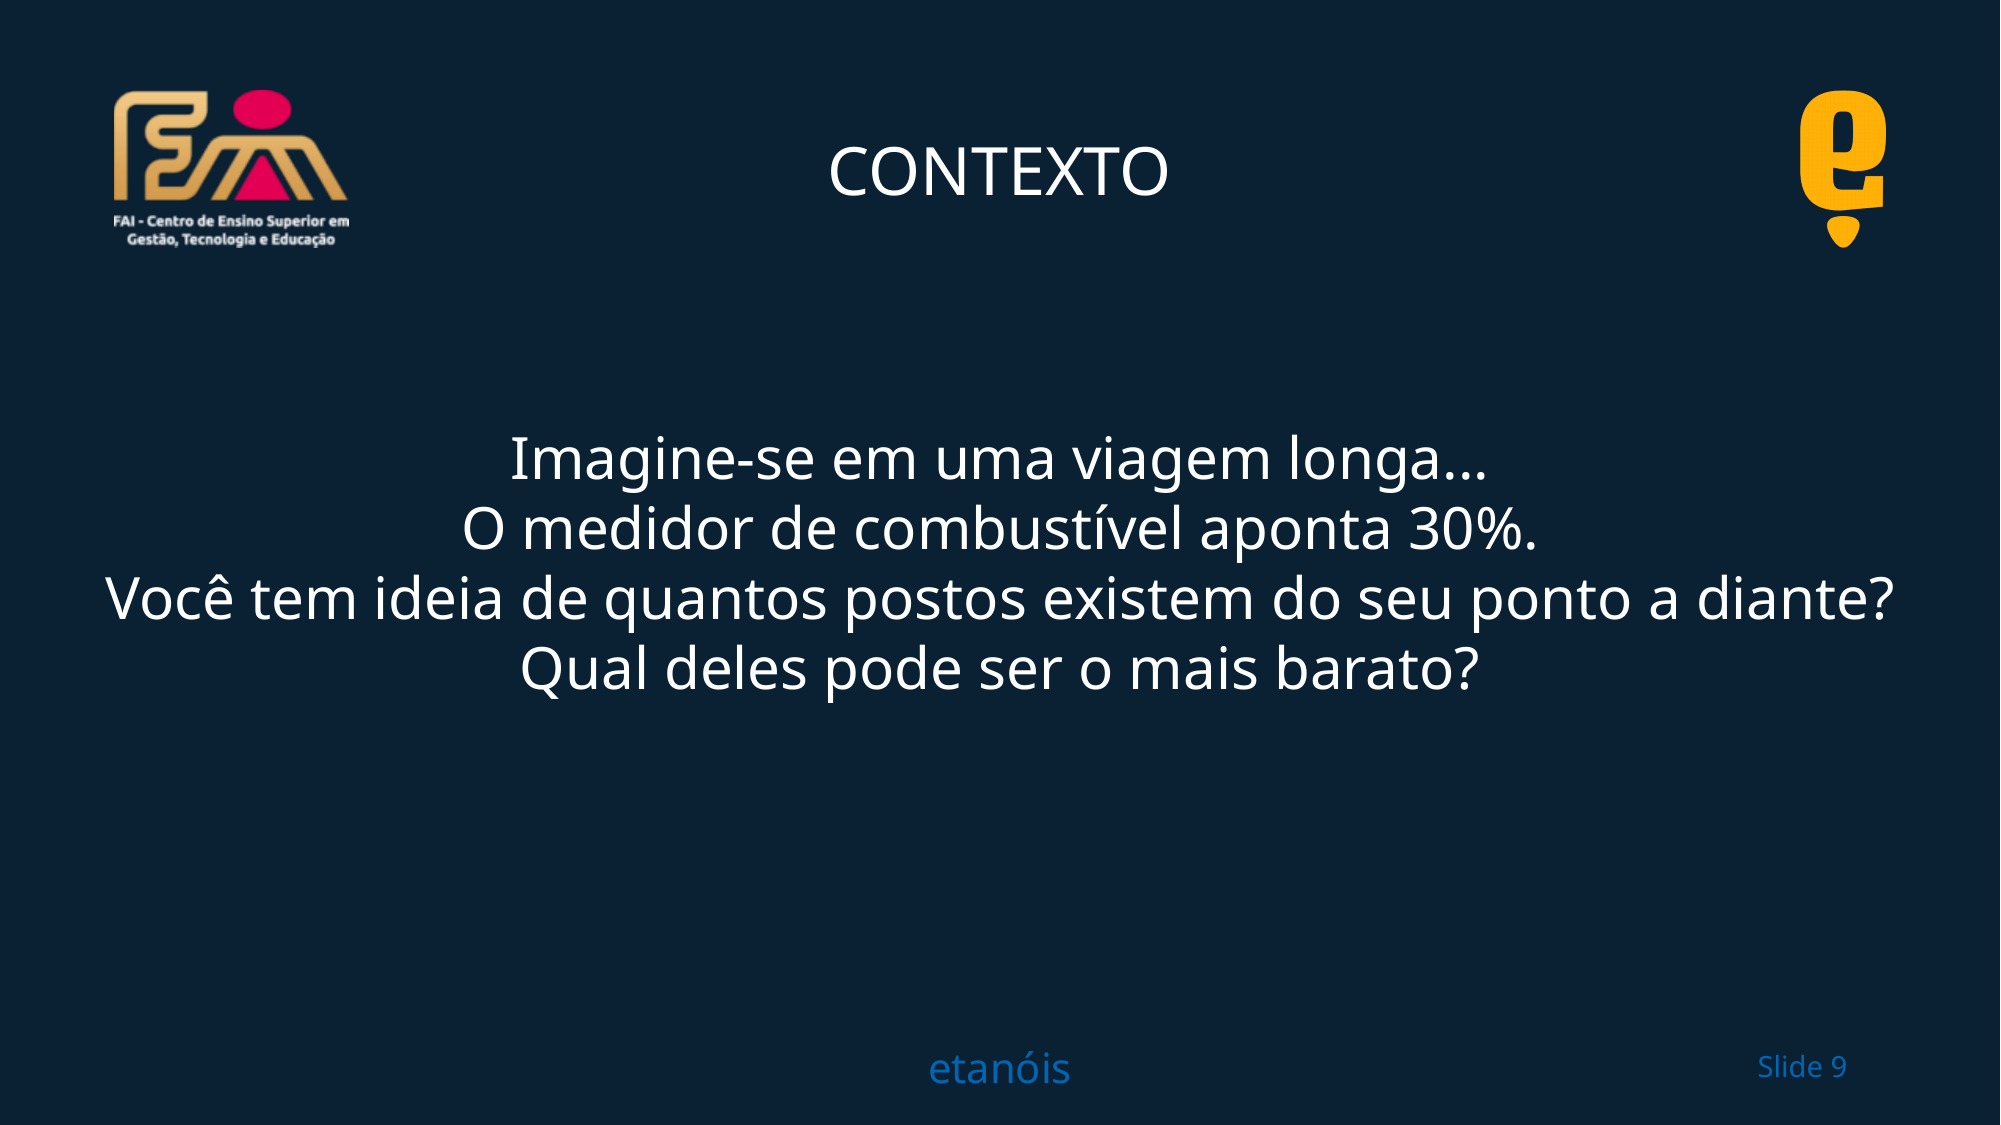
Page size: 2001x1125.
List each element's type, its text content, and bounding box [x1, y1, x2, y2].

text_box CONTEXTO [812, 121, 1188, 216]
picture [1799, 90, 1886, 248]
slide_number Slide 9 [1412, 1037, 1863, 1098]
picture [114, 90, 349, 248]
text_box Imagine-se em uma viagem longa... O medidor de combustível aponta 30%. Você tem ideia de quantos postos existem do seu ponto a diante? Qual deles pode ser o mais barato? [90, 413, 1910, 709]
text_box etanóis [913, 1034, 1087, 1100]
